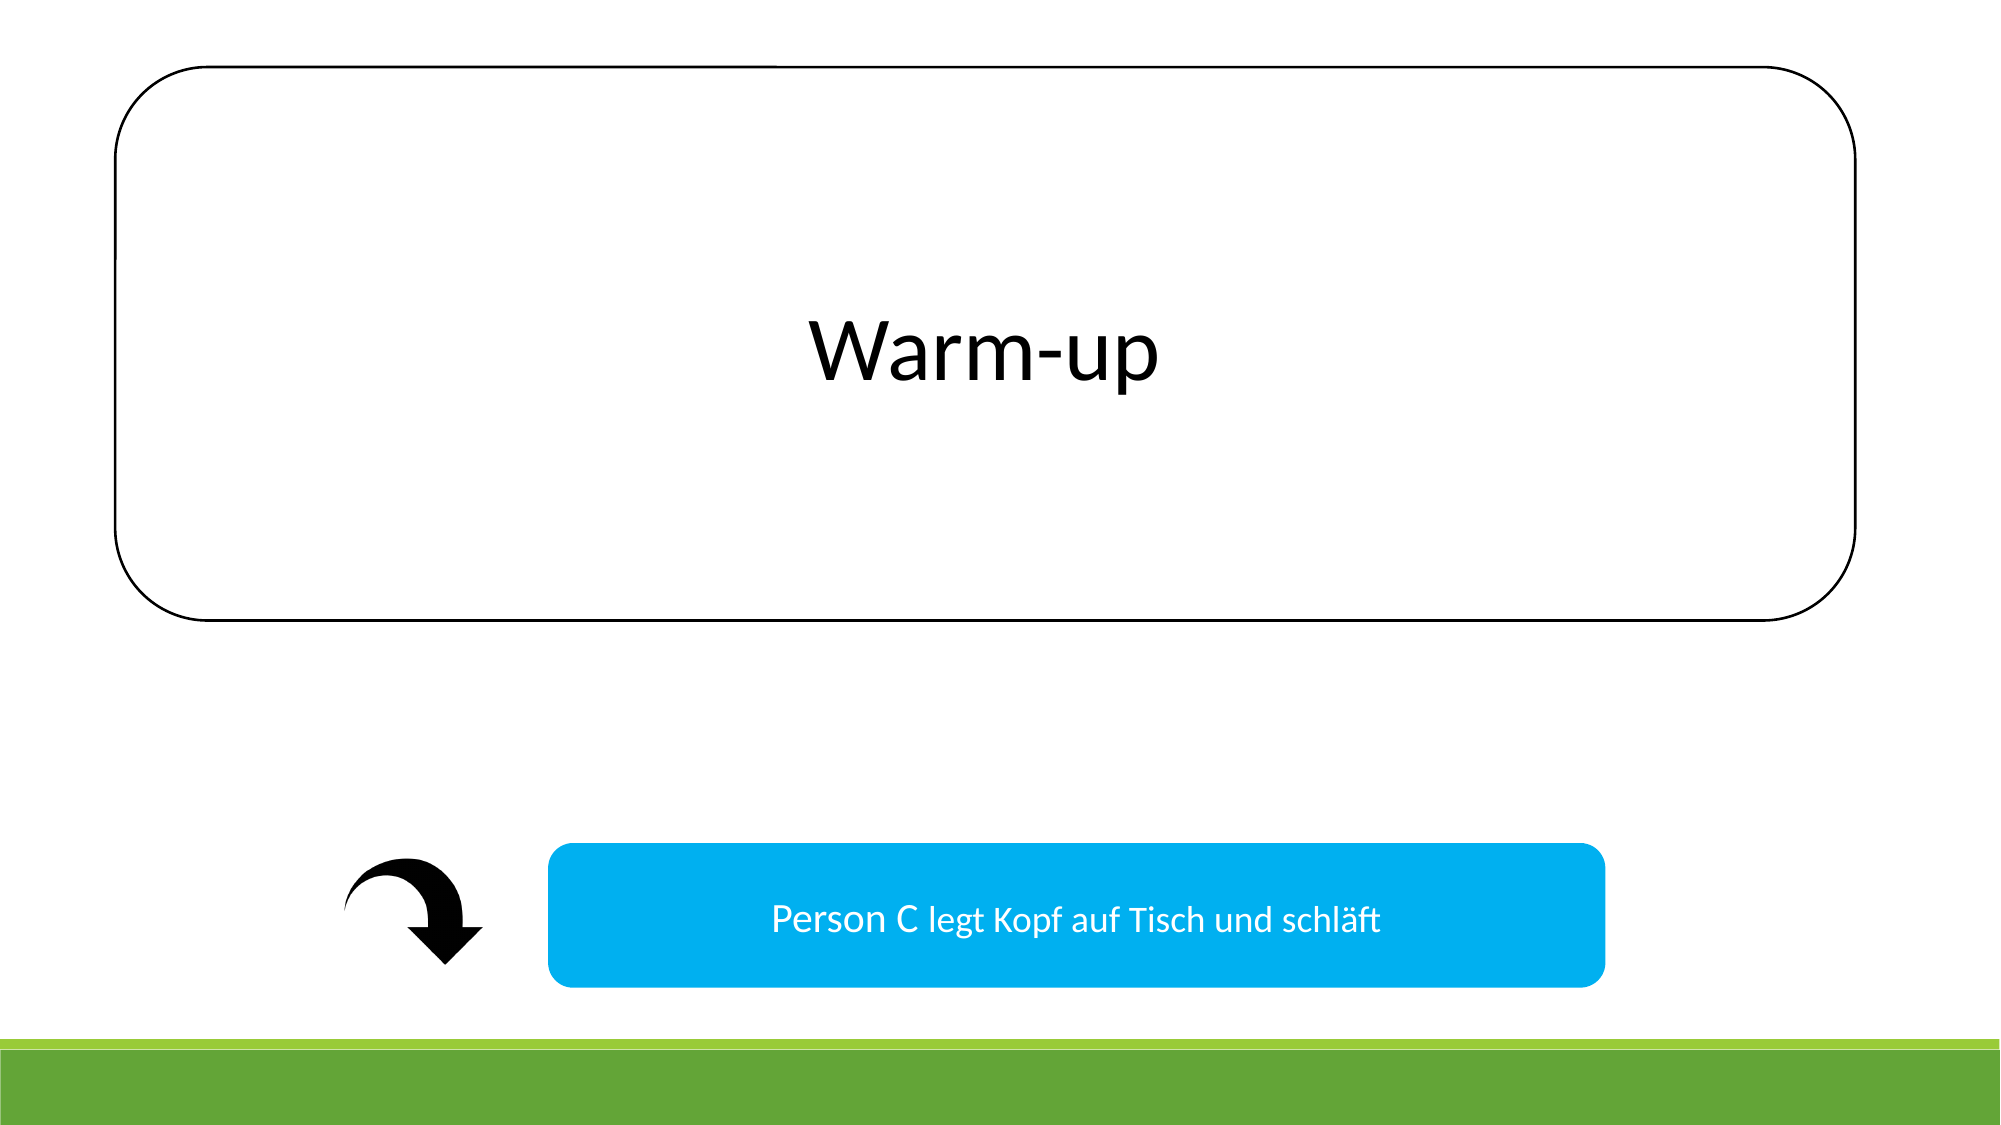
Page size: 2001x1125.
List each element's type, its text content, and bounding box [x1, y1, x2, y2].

text_box Warm-up [113, 65, 1857, 622]
picture [337, 835, 489, 987]
text_box Person C legt Kopf auf Tisch und schläft [548, 843, 1606, 988]
